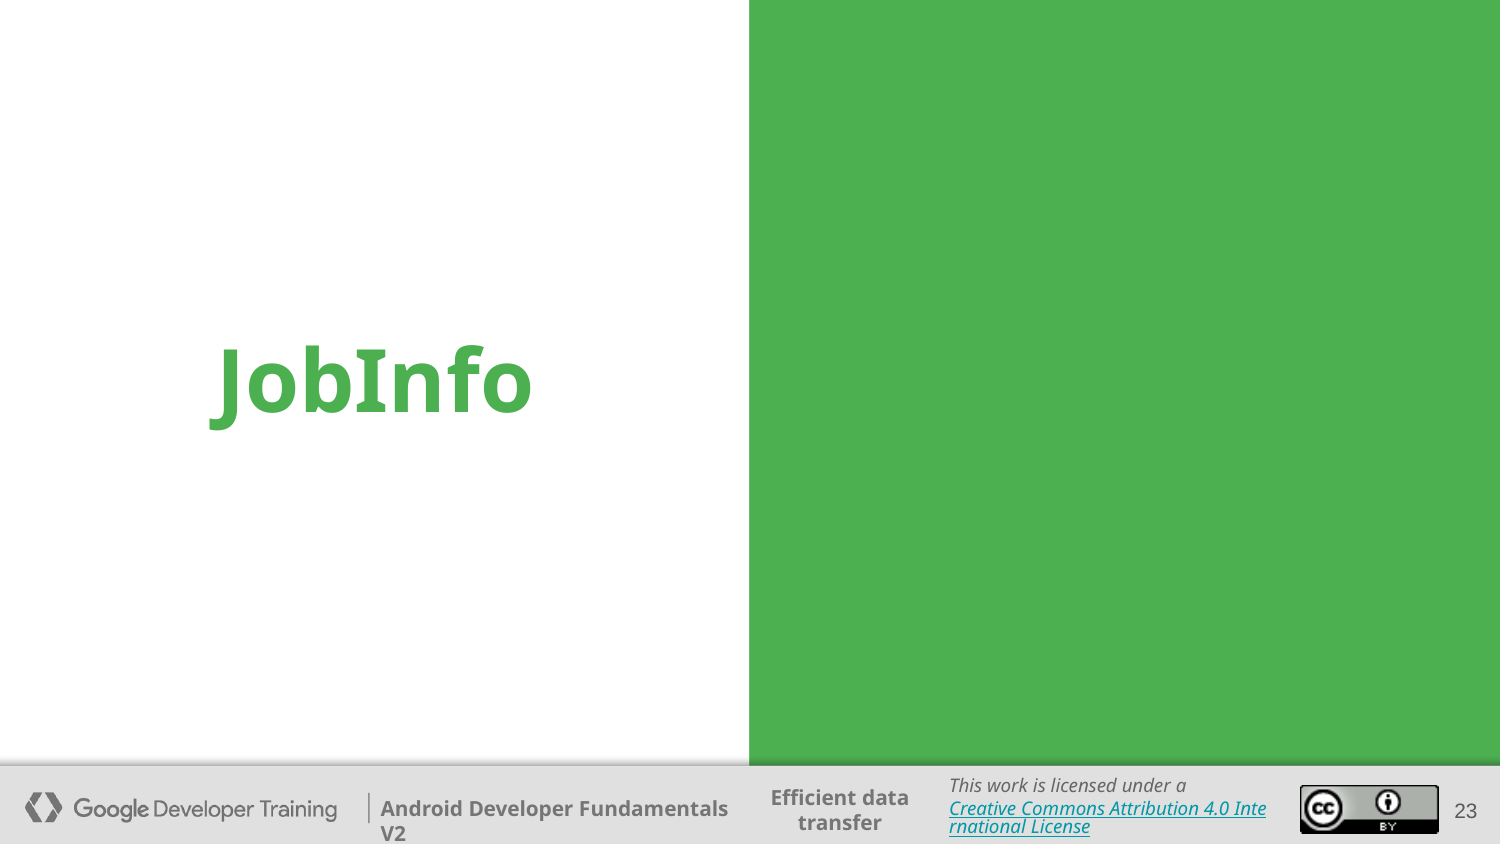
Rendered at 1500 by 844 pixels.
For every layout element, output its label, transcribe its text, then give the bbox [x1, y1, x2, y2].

title JobInfo [43, 202, 708, 446]
slide_number ‹#› [1402, 777, 1493, 842]
picture [0, 0, 1500, 844]
